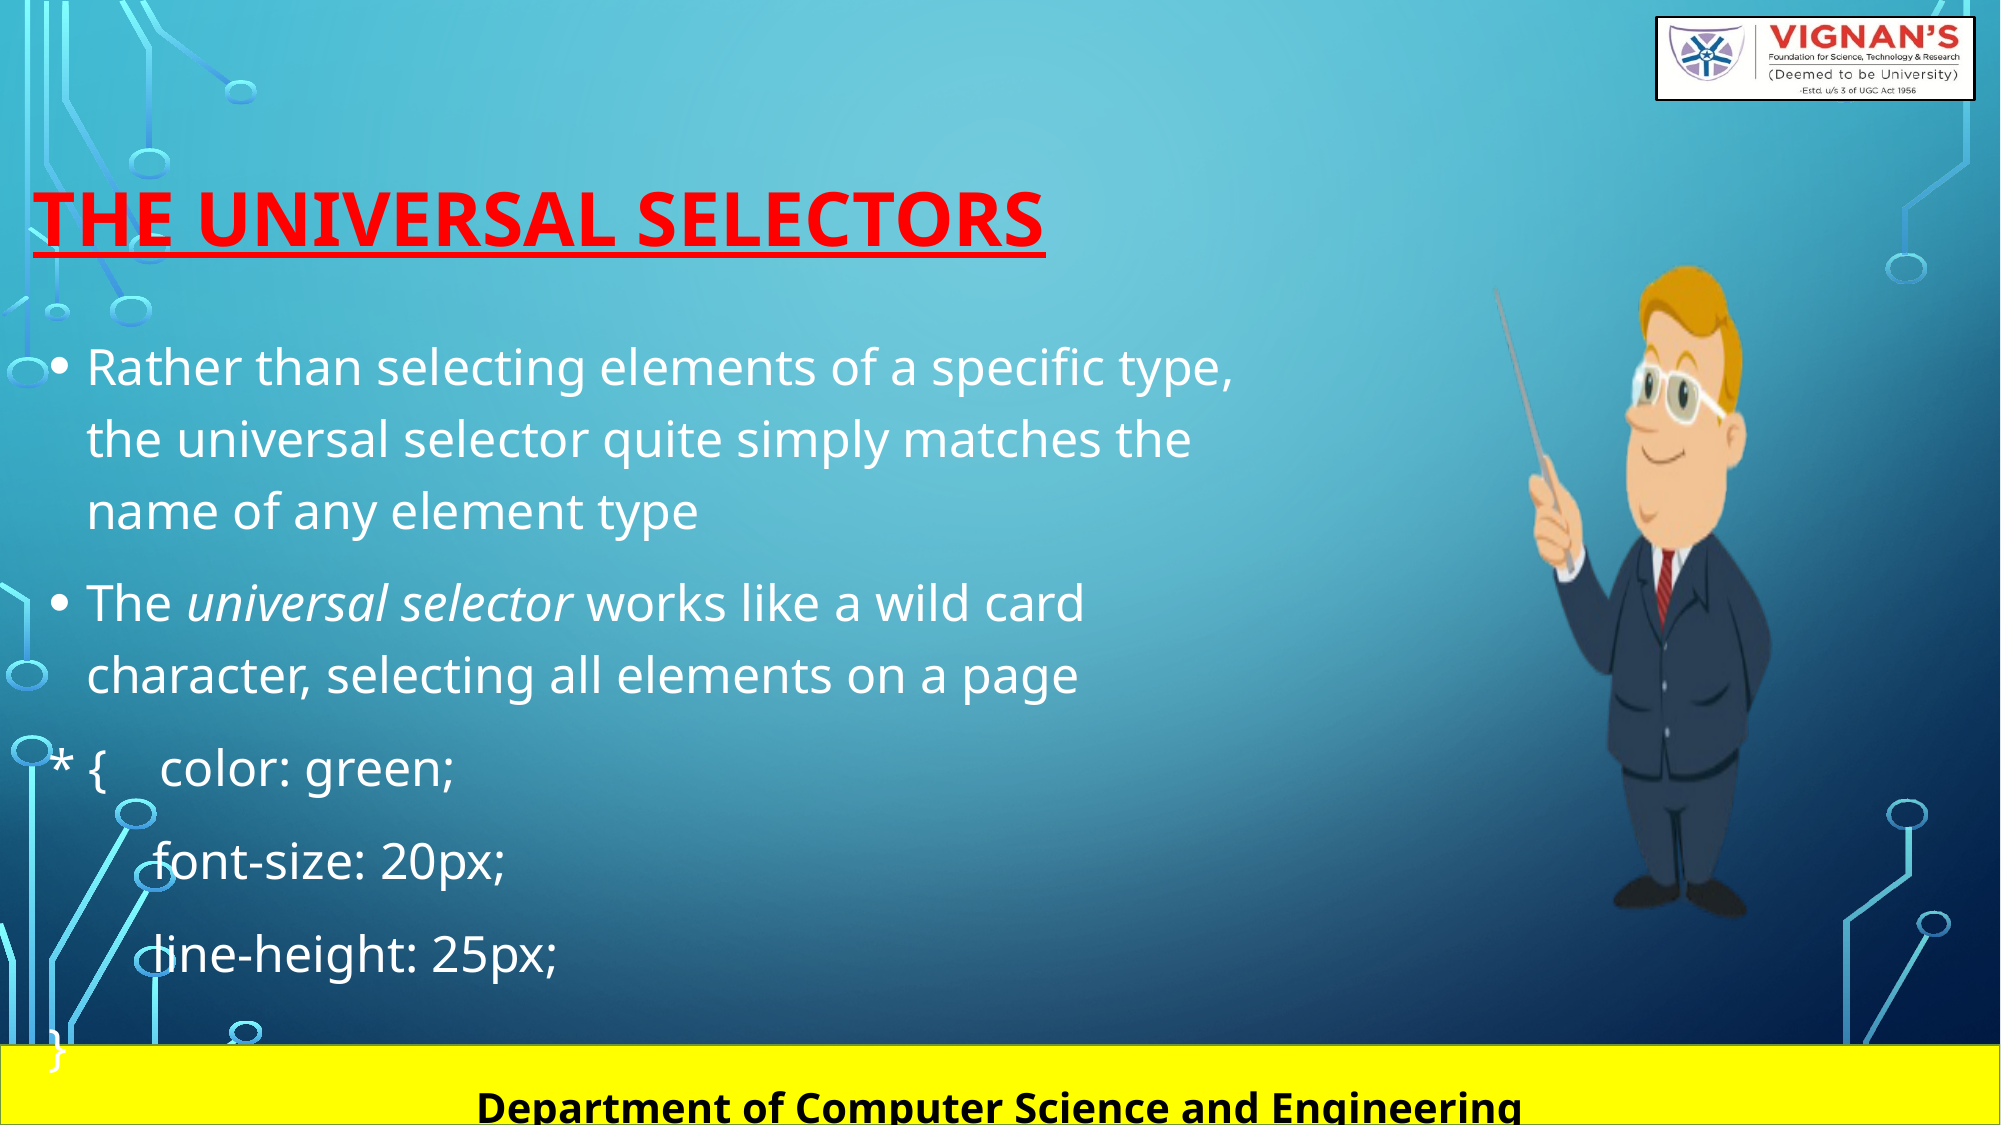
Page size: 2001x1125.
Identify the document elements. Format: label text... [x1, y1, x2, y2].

picture [1487, 222, 1868, 955]
list Rather than selecting elements of a specific type, the universal selector quite simply matches the name of any element type The universal selector works like a wild card character, selecting all elements on a page * { color: green; font-size: 20px; line-height: 25px; } [33, 315, 1328, 1084]
title The Universal Selectors [17, 101, 1813, 344]
picture [1658, 18, 1973, 99]
